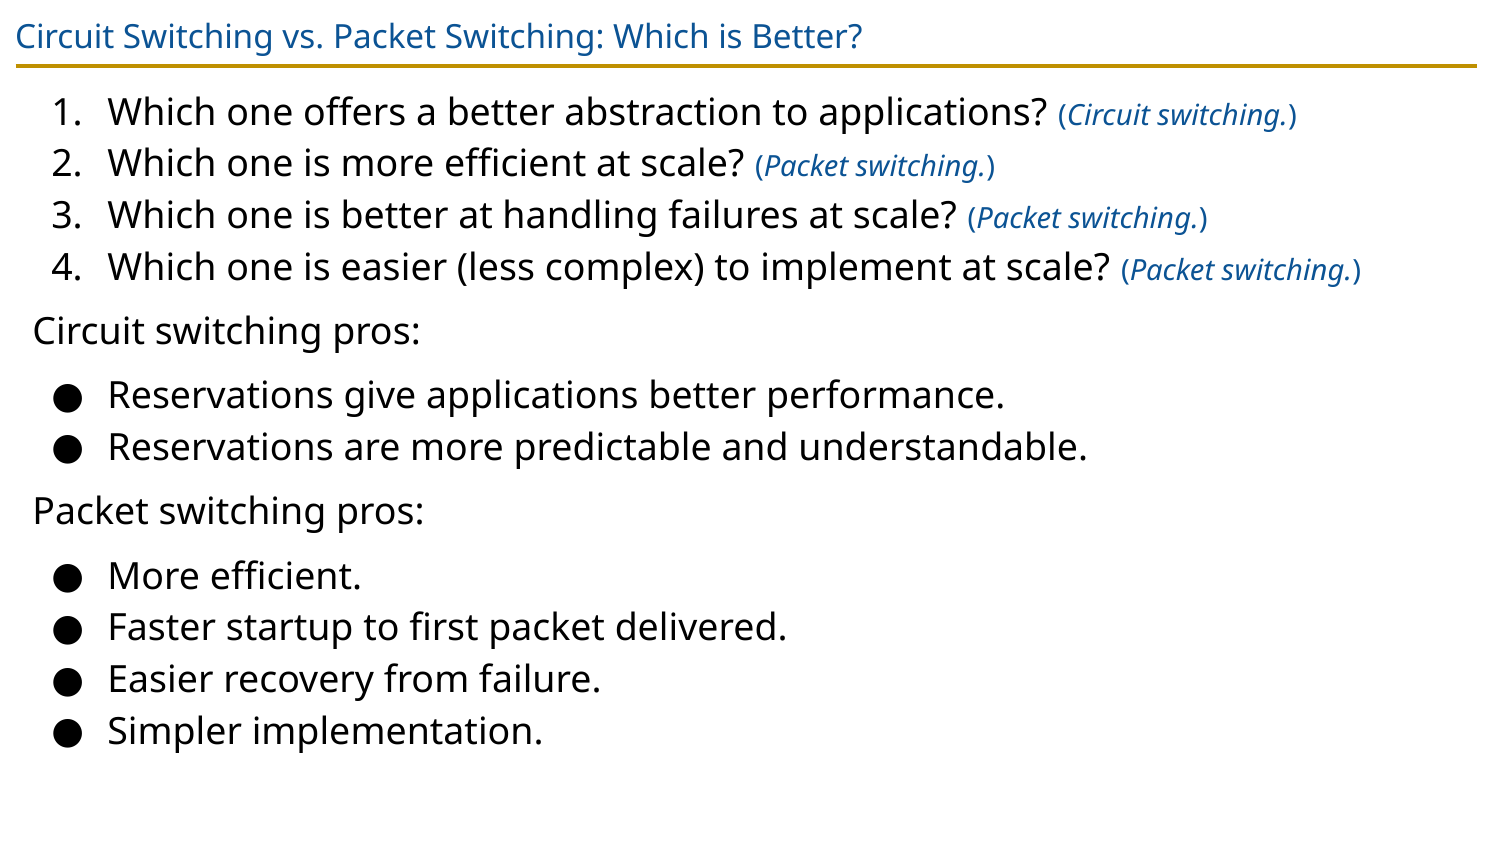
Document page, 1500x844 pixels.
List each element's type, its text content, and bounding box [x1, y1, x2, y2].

title Circuit Switching vs. Packet Switching: Which is Better? [0, 0, 1500, 65]
list Which one offers a better abstraction to applications? (Circuit switching.) Which one is more efficient at scale? (Packet switching.) Which one is better at handling failures at scale? (Packet switching.) Which one is easier (less complex) to implement at scale? (Packet switching.) Circuit switching pros: Reservations give applications better performance. Reservations are more predictable and understandable. Packet switching pros: More efficient. Faster startup to first packet delivered. Easier recovery from failure. Simpler implementation. [17, 65, 1480, 810]
